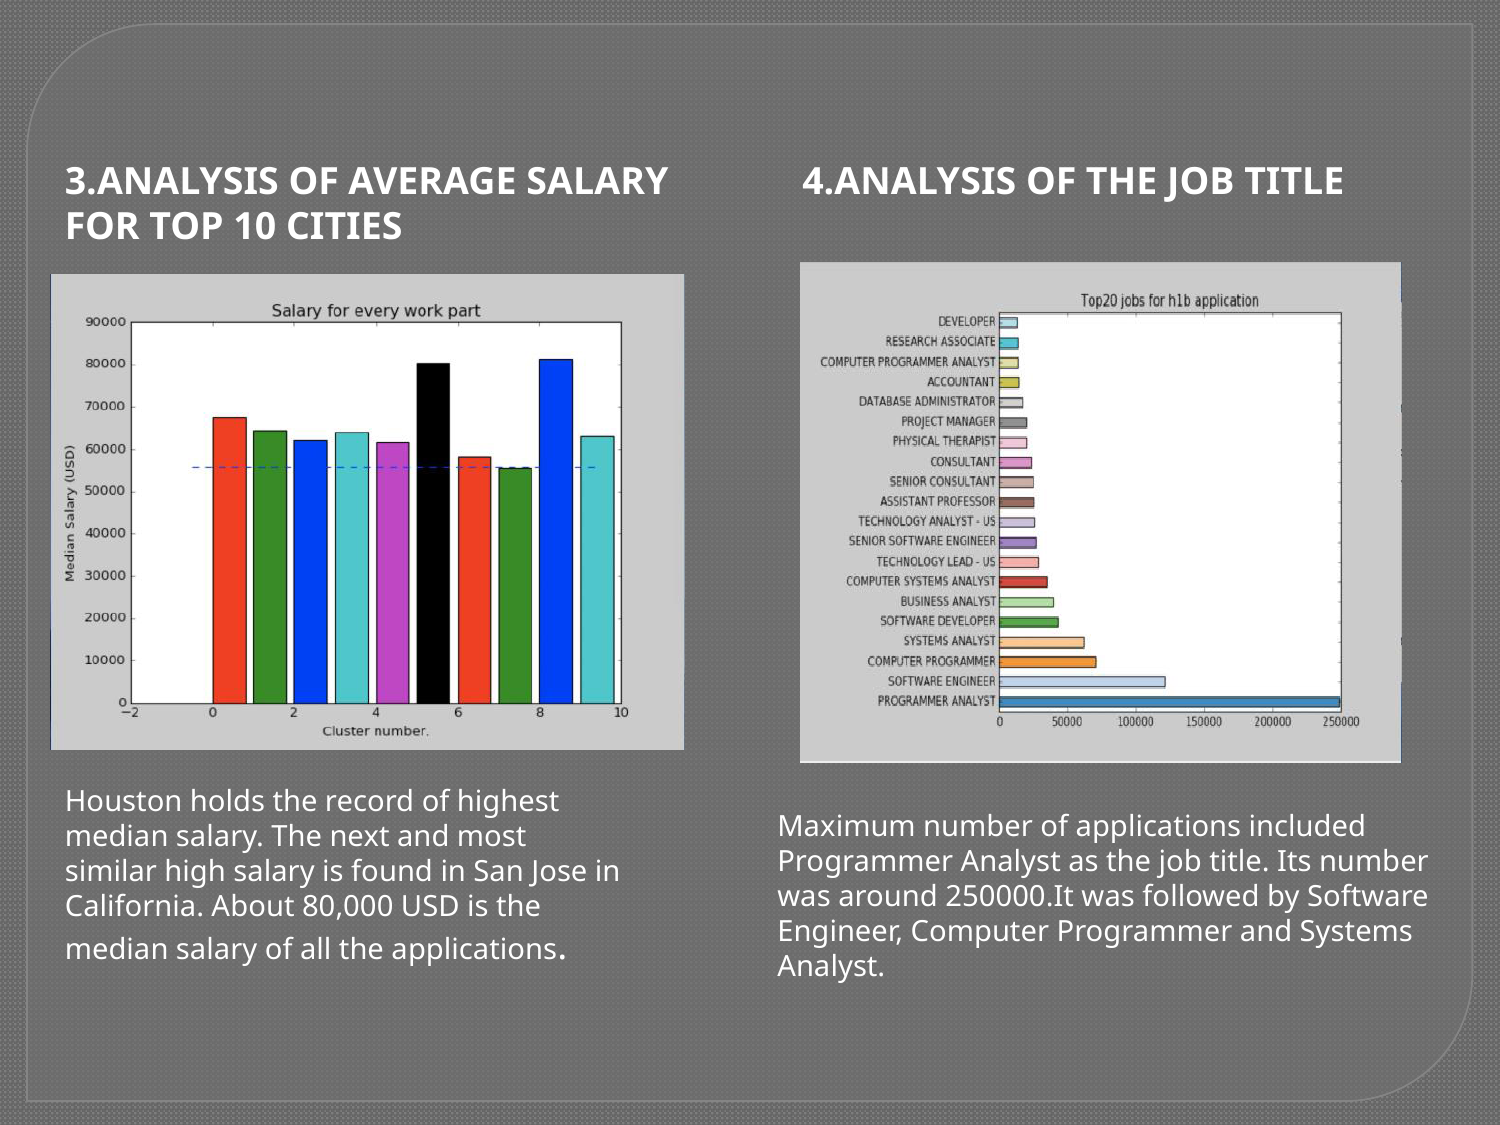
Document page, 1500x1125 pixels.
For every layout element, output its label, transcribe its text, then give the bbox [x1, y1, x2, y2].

text_box Houston holds the record of highest median salary. The next and most similar high salary is found in San Jose in California. About 80,000 USD is the median salary of all the applications. [49, 774, 638, 975]
text_box 4.ANALYSIS OF THE JOB TITLE [787, 149, 1438, 210]
text_box 3.ANALYSIS OF AVERAGE SALARY FOR TOP 10 CITIES [49, 149, 725, 255]
picture [49, 274, 685, 751]
picture [799, 262, 1402, 763]
text_box Maximum number of applications included Programmer Analyst as the job title. Its number was around 250000.It was followed by Software Engineer, Computer Programmer and Systems Analyst. [762, 799, 1450, 990]
